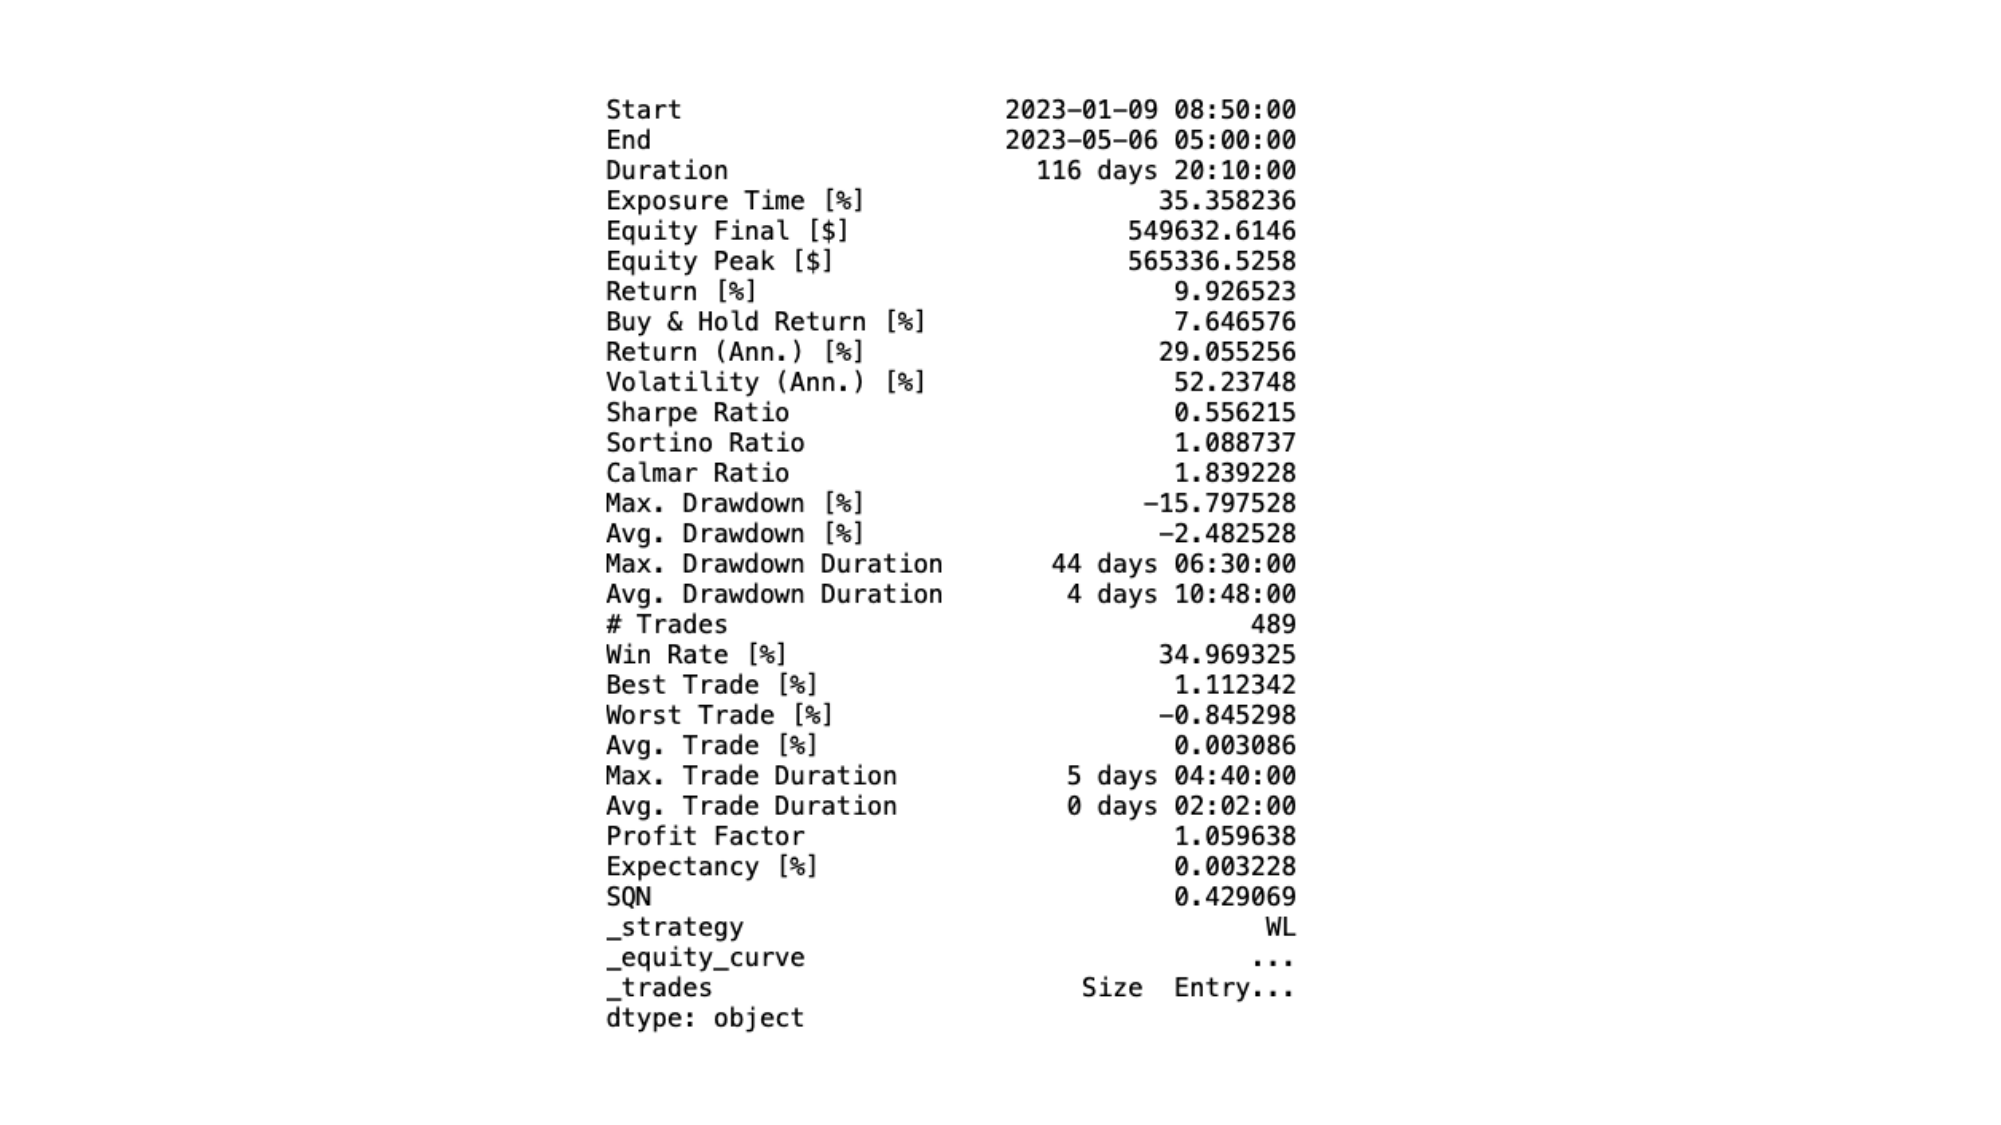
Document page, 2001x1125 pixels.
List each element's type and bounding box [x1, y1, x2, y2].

list [583, 87, 1321, 1038]
